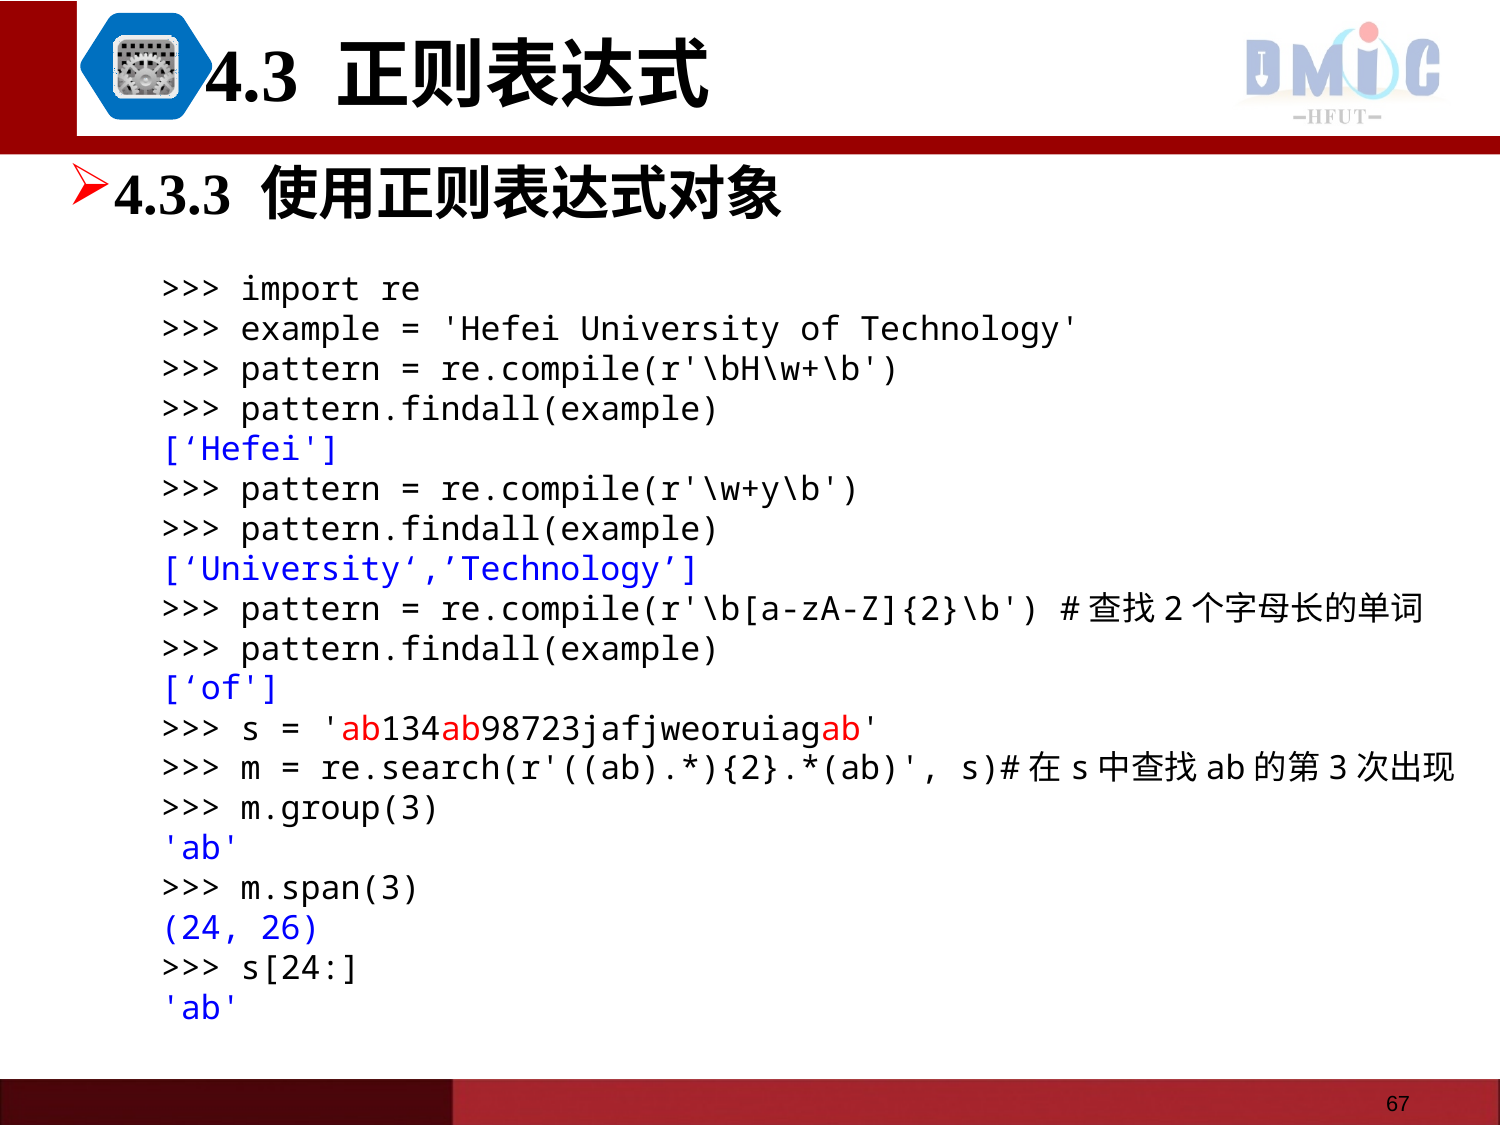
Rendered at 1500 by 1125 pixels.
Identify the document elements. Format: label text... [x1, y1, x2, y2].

text_box >>> import re >>> example = 'Hefei University of Technology' >>> pattern = re.compile(r'\bH\w+\b') >>> pattern.findall(example) [‘Hefei'] >>> pattern = re.compile(r'\w+y\b') >>> pattern.findall(example) [‘University‘,’Technology’] >>> pattern = re.compile(r'\b[a-zA-Z]{2}\b') #查找2个字母长的单词 >>> pattern.findall(example) [‘of'] >>> s = 'ab134ab98723jafjweoruiagab' >>> m = re.search(r'((ab).*){2}.*(ab)', s)#在s中查找ab的第3次出现 >>> m.group(3) 'ab' >>> m.span(3) (24, 26) >>> s[24:] 'ab' [145, 260, 1496, 1028]
picture [0, 1079, 1500, 1125]
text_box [79, 12, 822, 126]
text_box 4.3.3 使用正则表达式对象 [53, 149, 981, 234]
slide_number 67 [1074, 1081, 1425, 1119]
